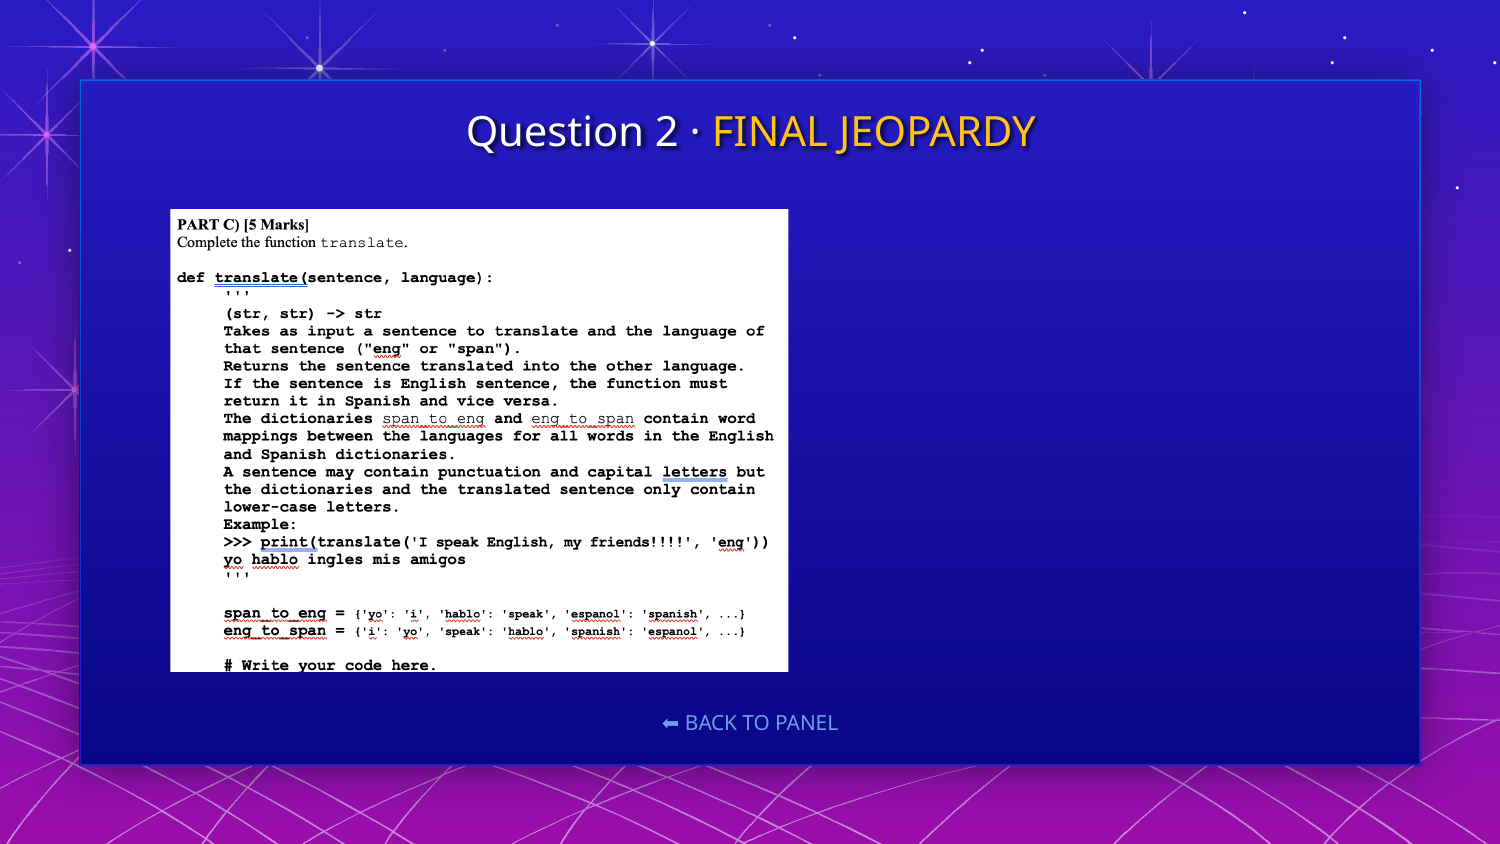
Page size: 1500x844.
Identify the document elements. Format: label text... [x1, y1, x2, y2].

picture [170, 209, 789, 672]
subtitle Question 2 · FINAL JEOPARDY [170, 105, 1332, 178]
